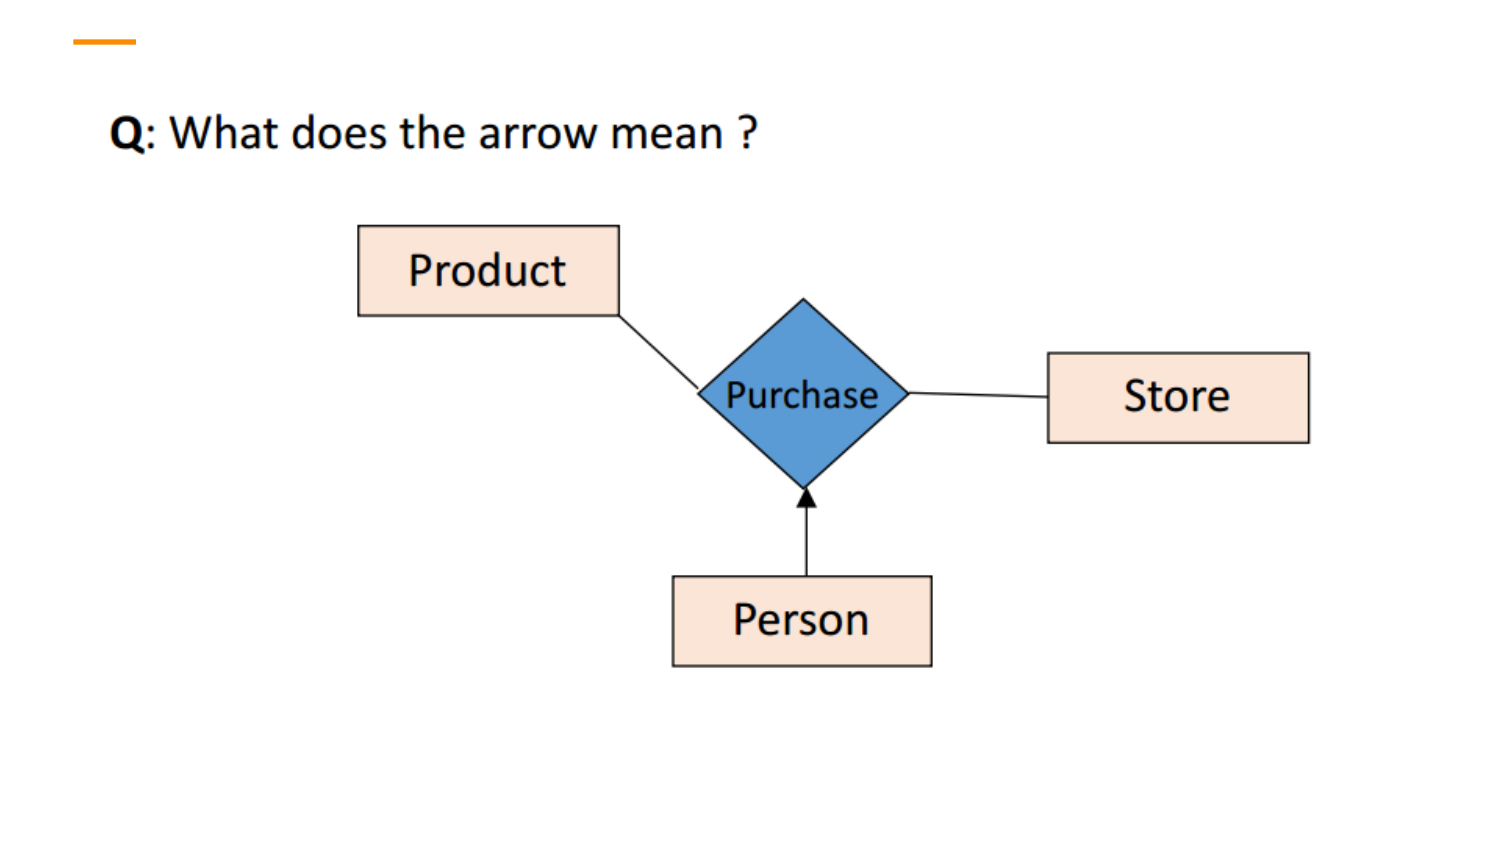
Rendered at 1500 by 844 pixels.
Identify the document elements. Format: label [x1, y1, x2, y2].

picture [59, 64, 1441, 780]
